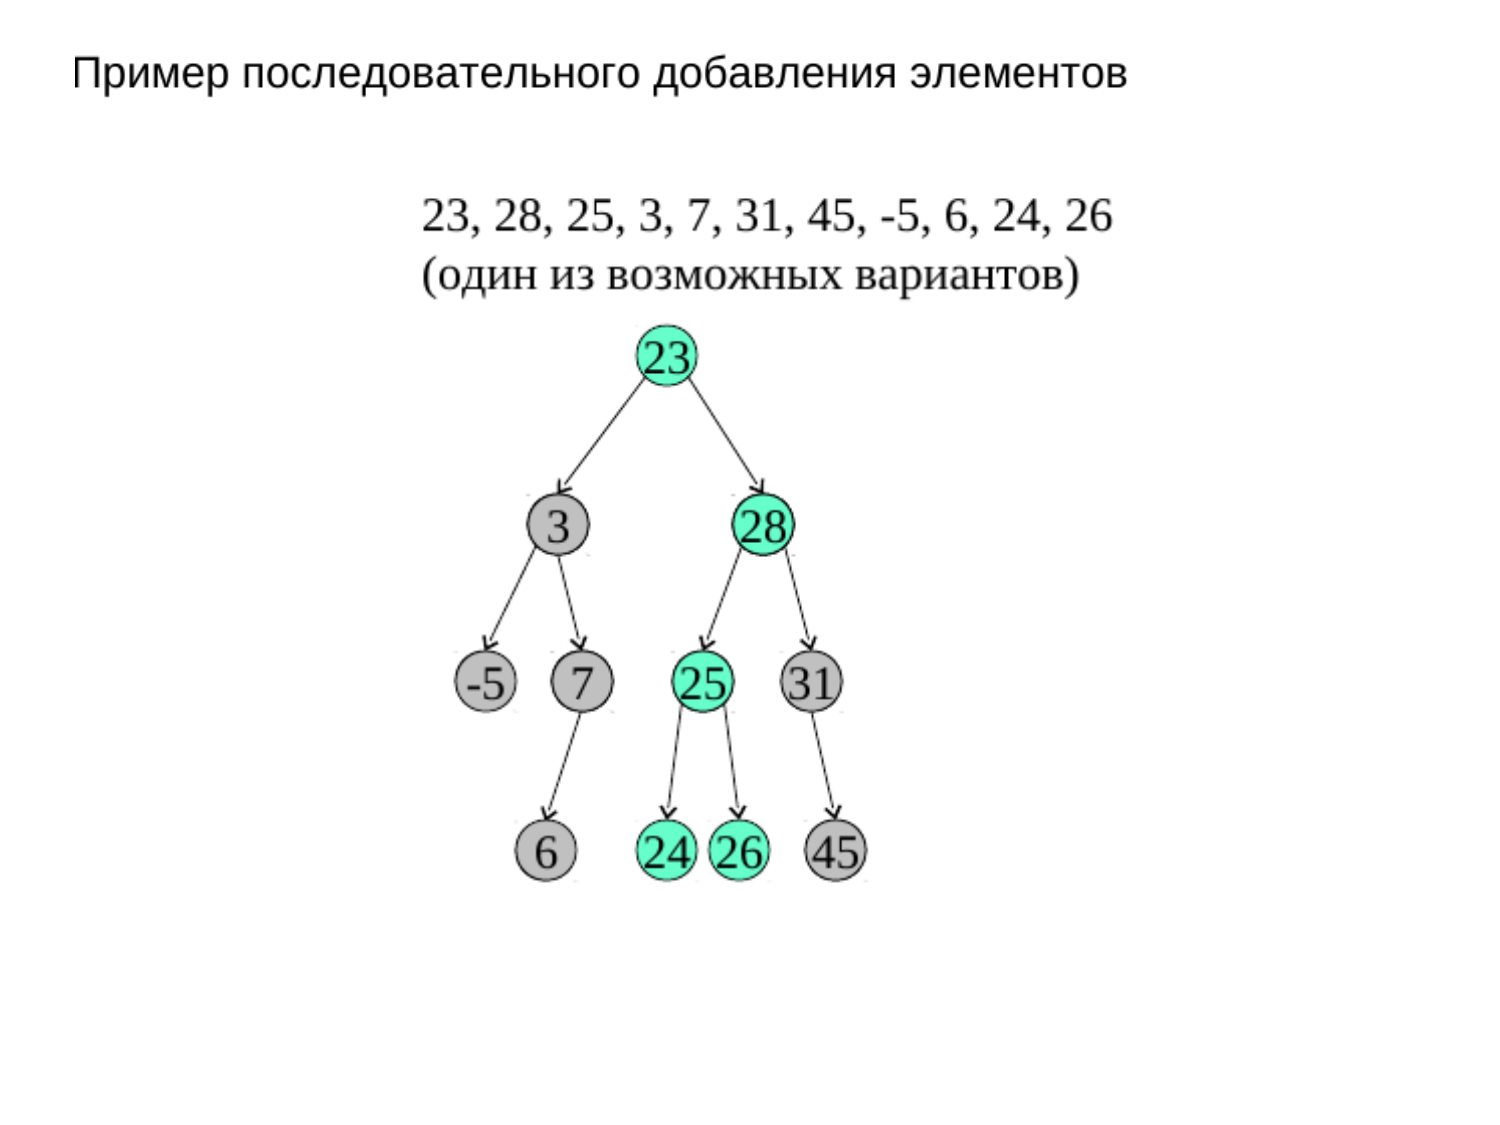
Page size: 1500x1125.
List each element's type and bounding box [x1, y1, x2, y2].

picture [408, 191, 1200, 949]
picture [75, 48, 1142, 102]
